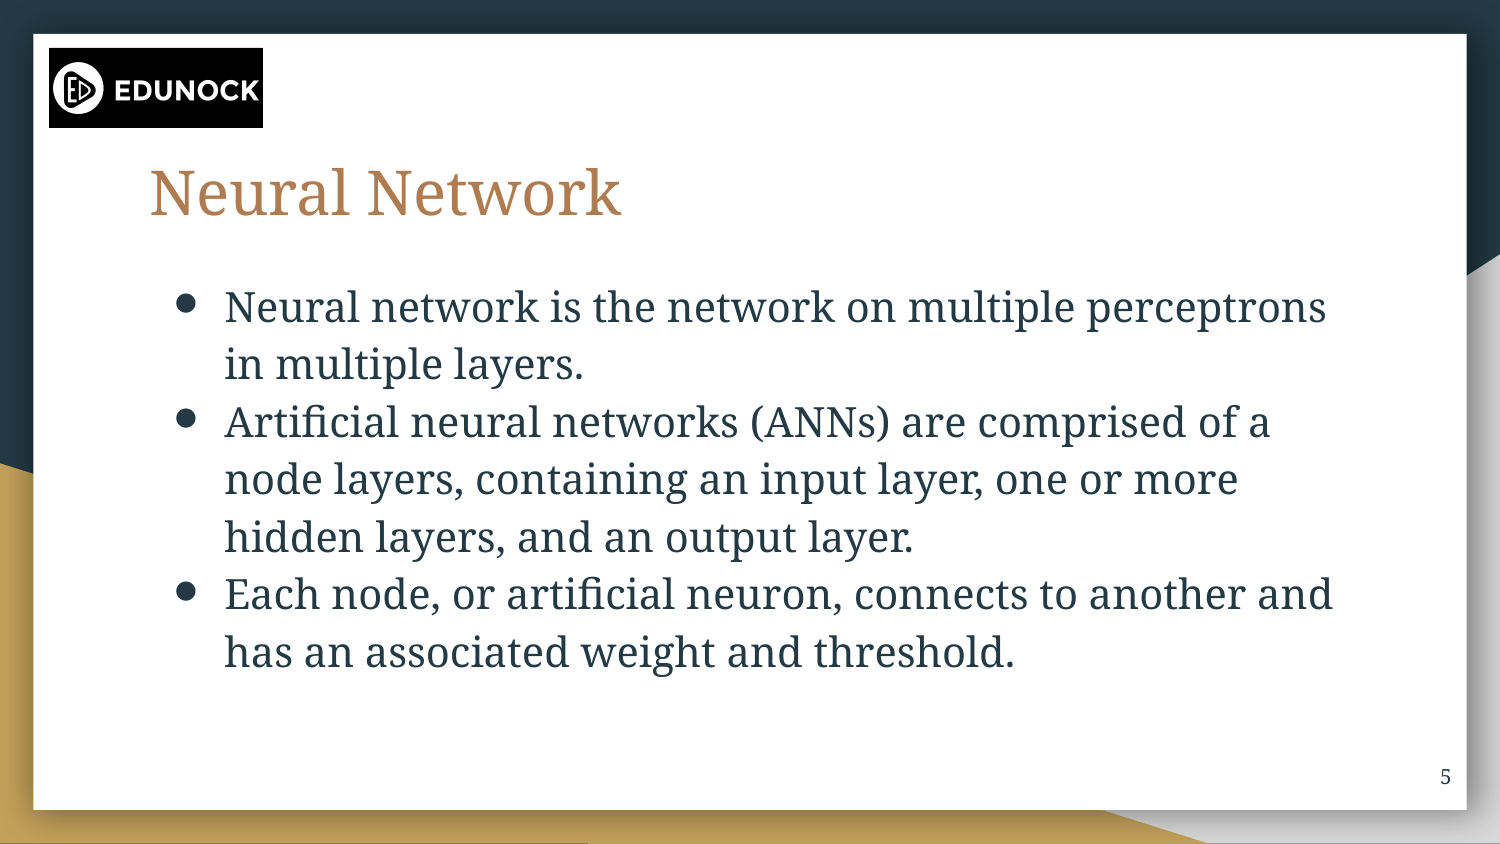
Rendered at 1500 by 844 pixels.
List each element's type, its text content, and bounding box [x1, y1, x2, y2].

list Neural network is the network on multiple perceptrons in multiple layers. Artificial neural networks (ANNs) are comprised of a node layers, containing an input layer, one or more hidden layers, and an output layer. Each node, or artificial neuron, connects to another and has an associated weight and threshold. [134, 257, 1366, 729]
slide_number 5 [1376, 745, 1467, 810]
title Neural Network [134, 138, 1366, 243]
picture [53, 62, 260, 114]
text_box [47, 46, 265, 130]
